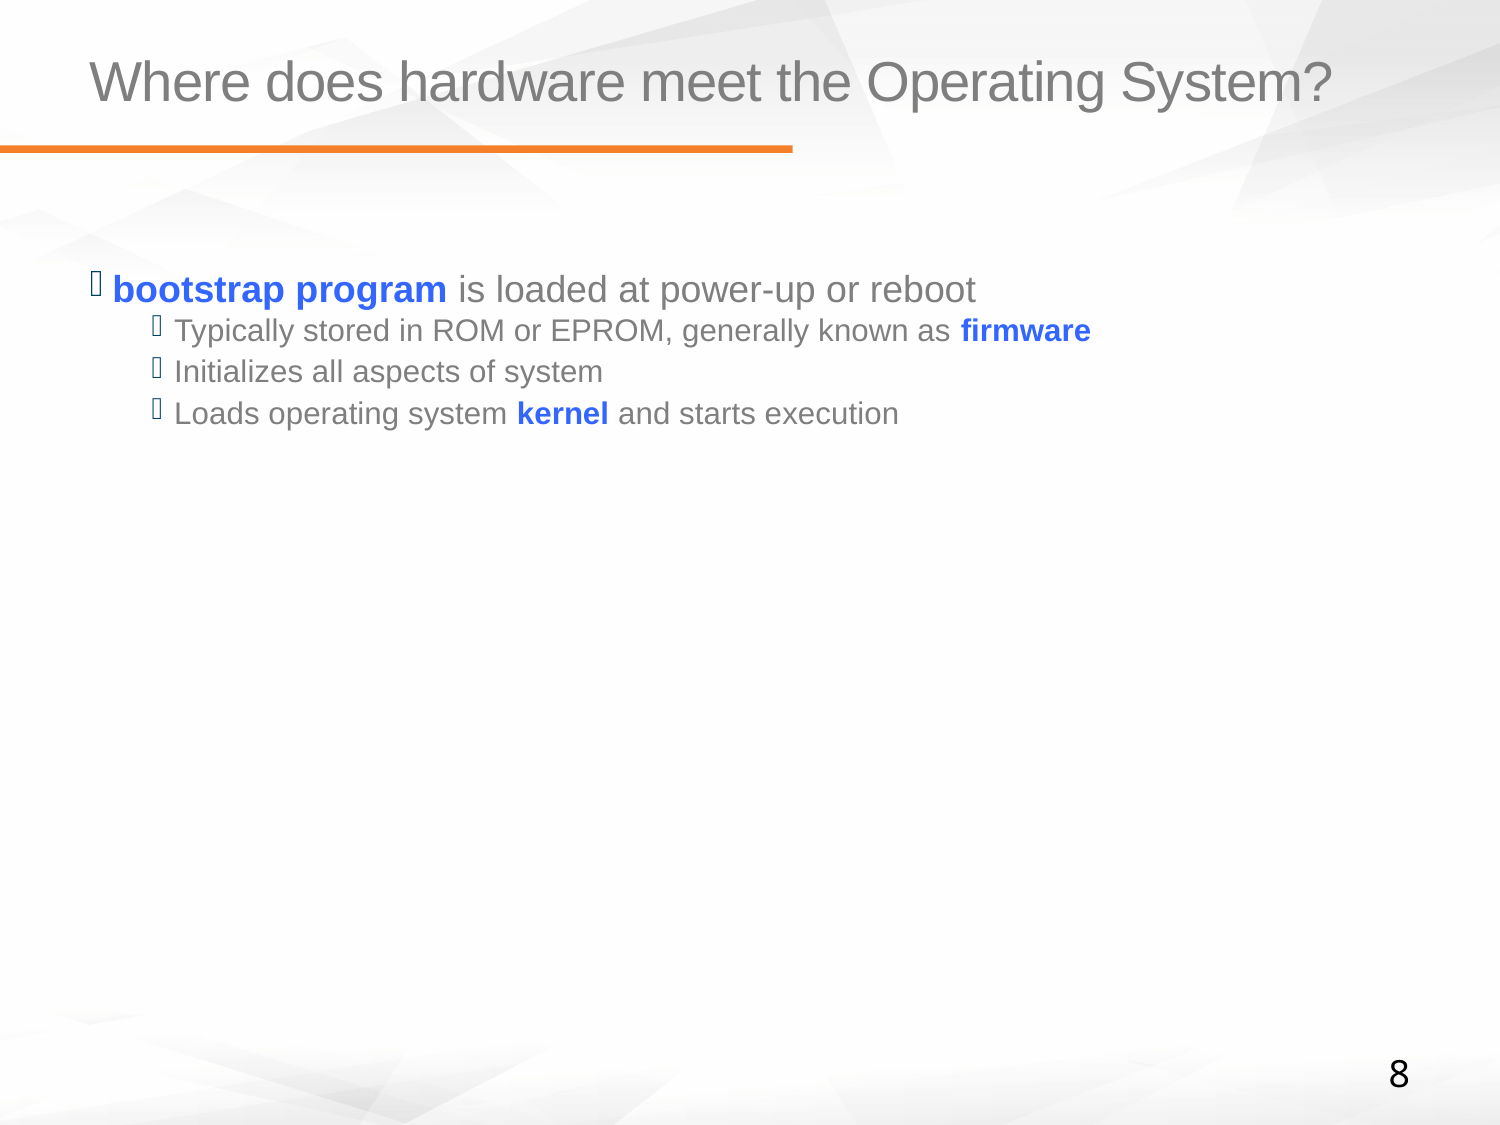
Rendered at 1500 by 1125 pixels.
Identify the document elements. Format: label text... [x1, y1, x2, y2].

slide_number 8 [1074, 1042, 1425, 1103]
list bootstrap program is loaded at power-up or reboot Typically stored in ROM or EPROM, generally known as firmware Initializes all aspects of system Loads operating system kernel and starts execution [75, 262, 1425, 1005]
title Where does hardware meet the Operating System? [75, 45, 1425, 146]
